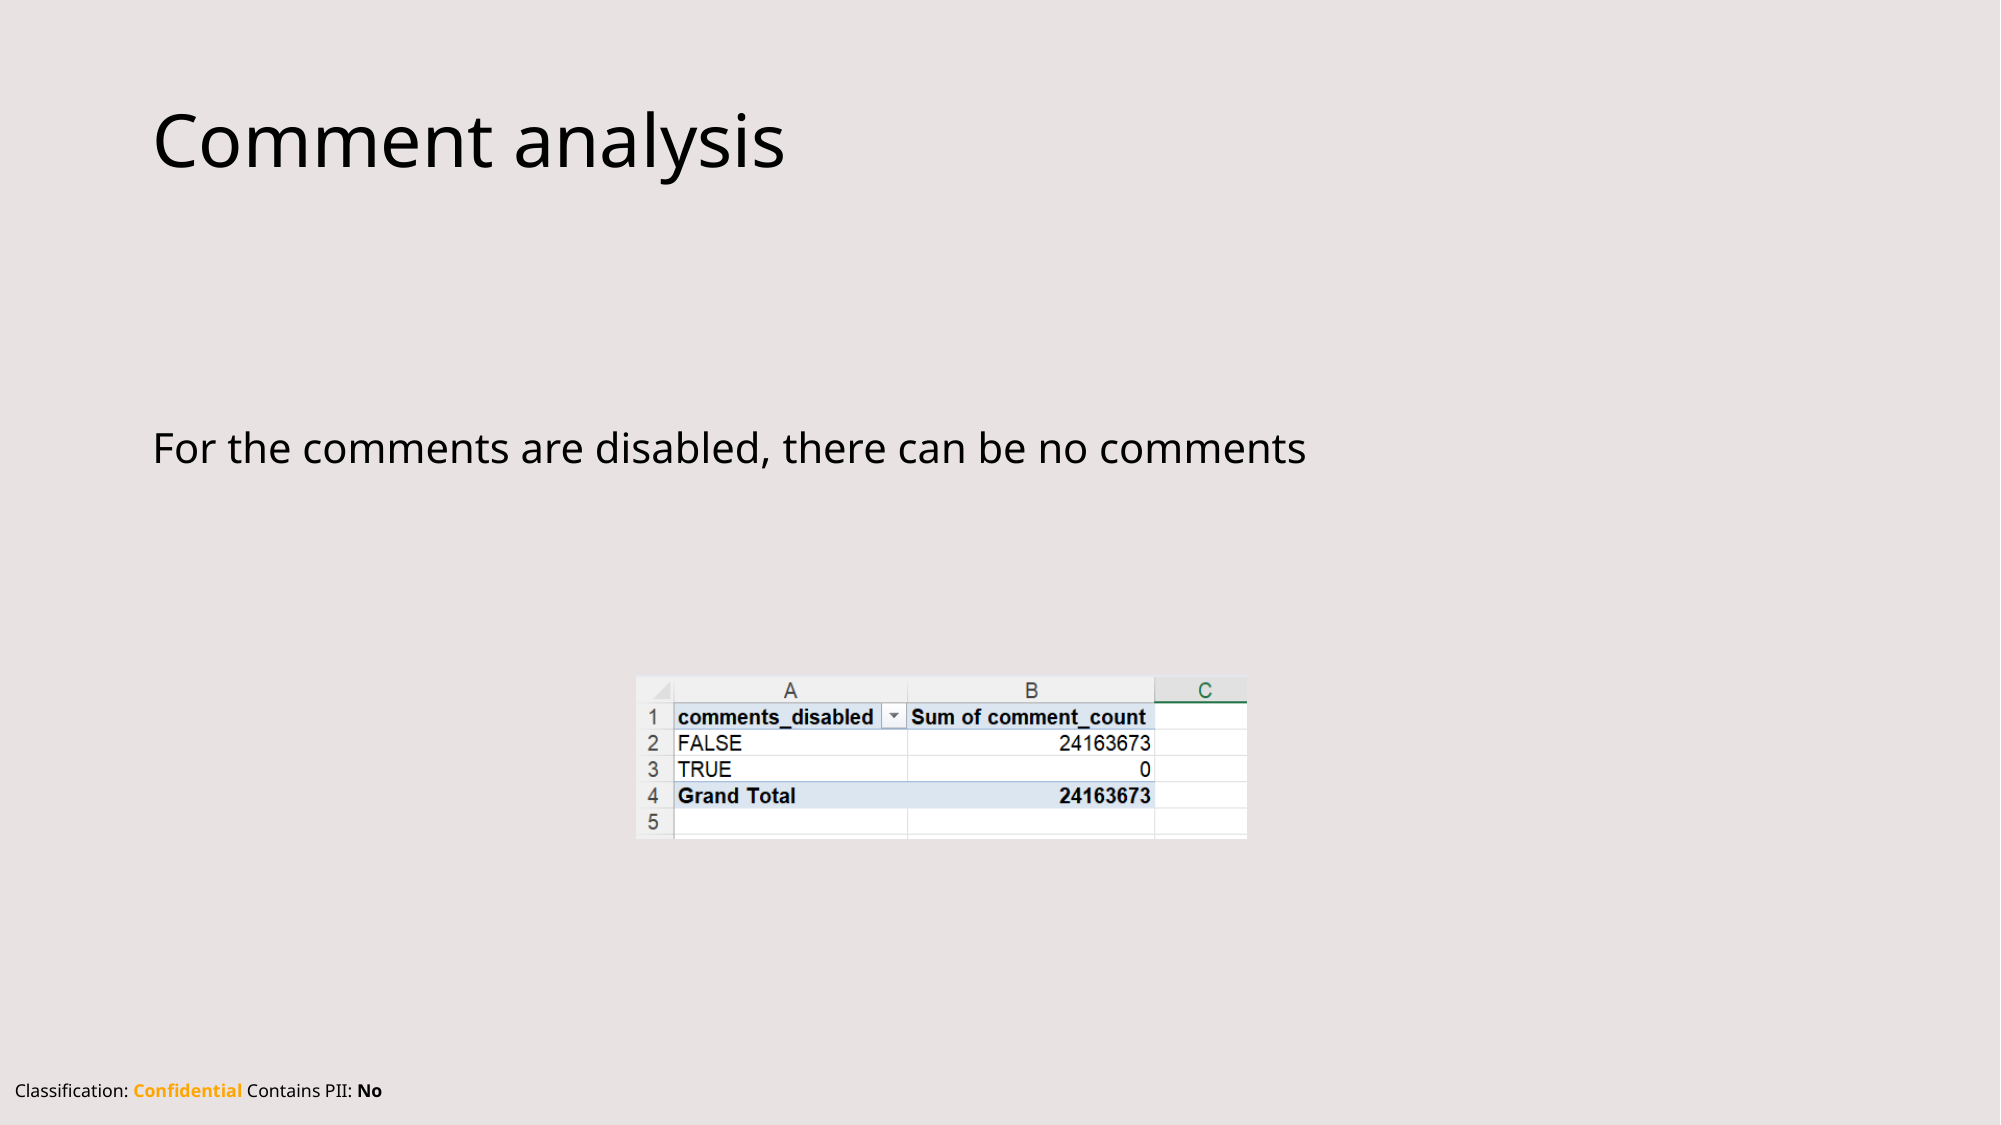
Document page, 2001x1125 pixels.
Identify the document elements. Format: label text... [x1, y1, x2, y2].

title Comment analysis [137, 95, 1863, 280]
picture [636, 675, 1247, 839]
list For the comments are disabled, there can be no comments [137, 338, 1863, 1014]
